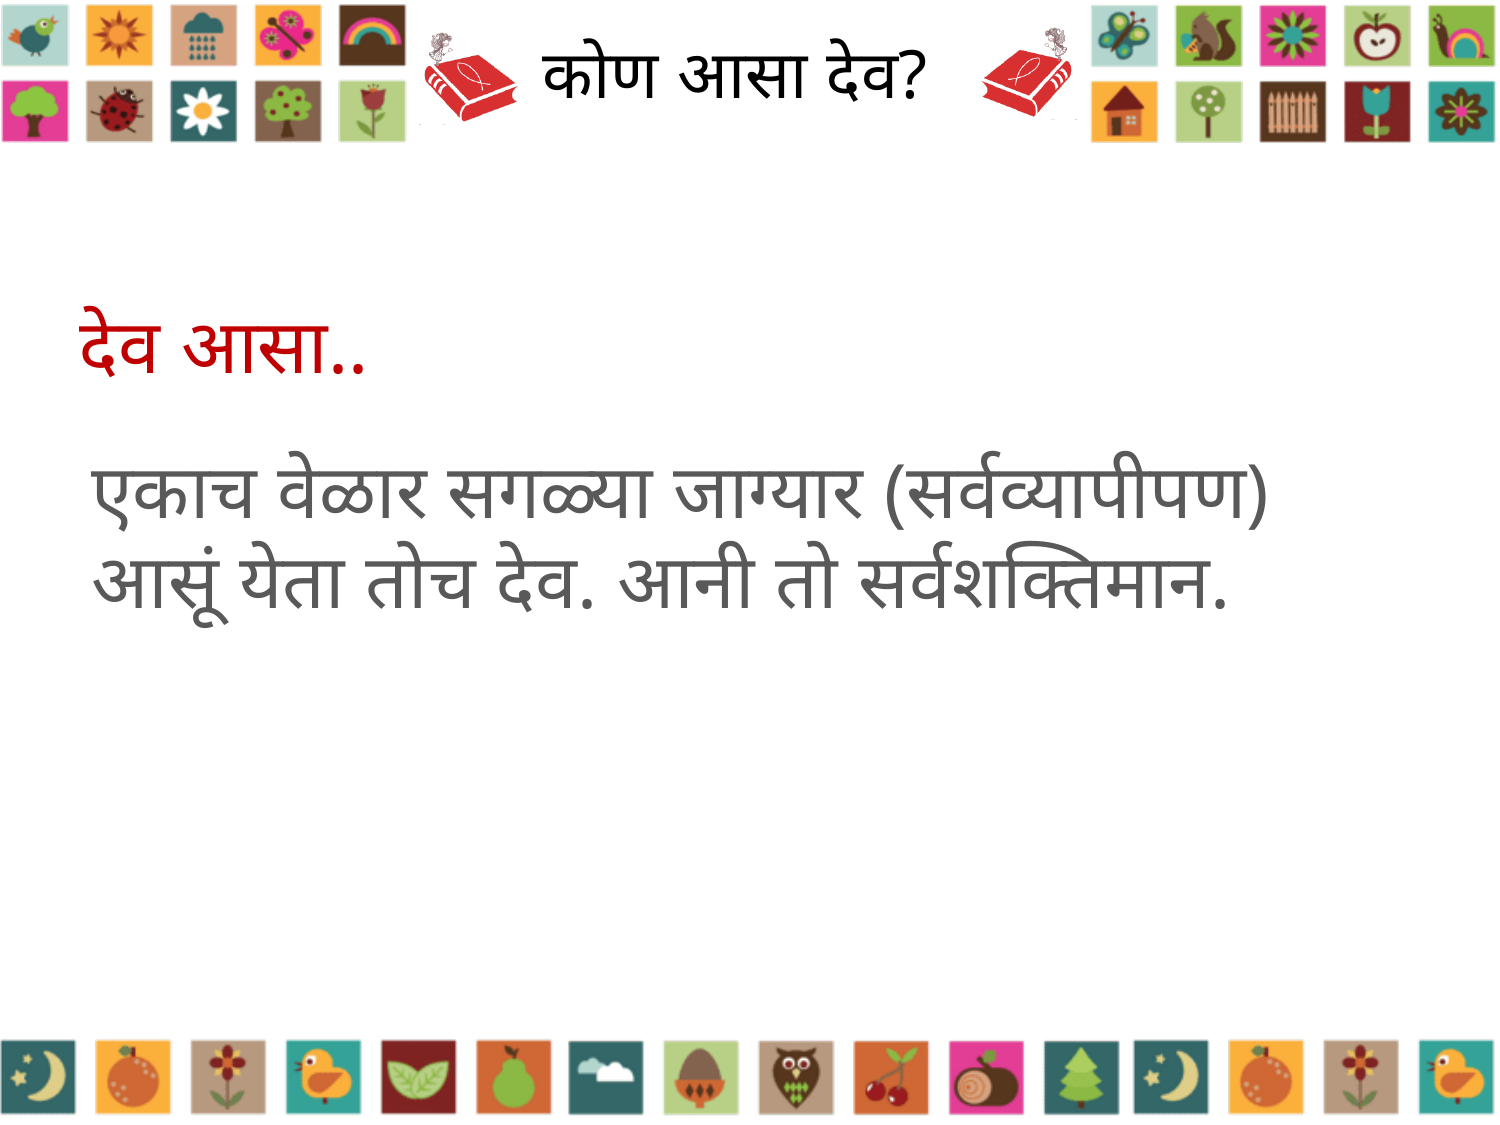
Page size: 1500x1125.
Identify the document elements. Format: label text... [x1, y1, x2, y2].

text_box एकाच वेळार सगळ्या जाग्यार (सर्वव्यापीपण) आसूं येता तोच देव. आनी तो सर्वशक्तिमान. [76, 436, 1424, 632]
text_box कोण आसा देव? [553, 24, 945, 120]
picture [950, 3, 1500, 150]
picture [0, 3, 550, 150]
text_box देव आसा.. [64, 290, 1412, 396]
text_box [0, 1028, 1500, 1118]
